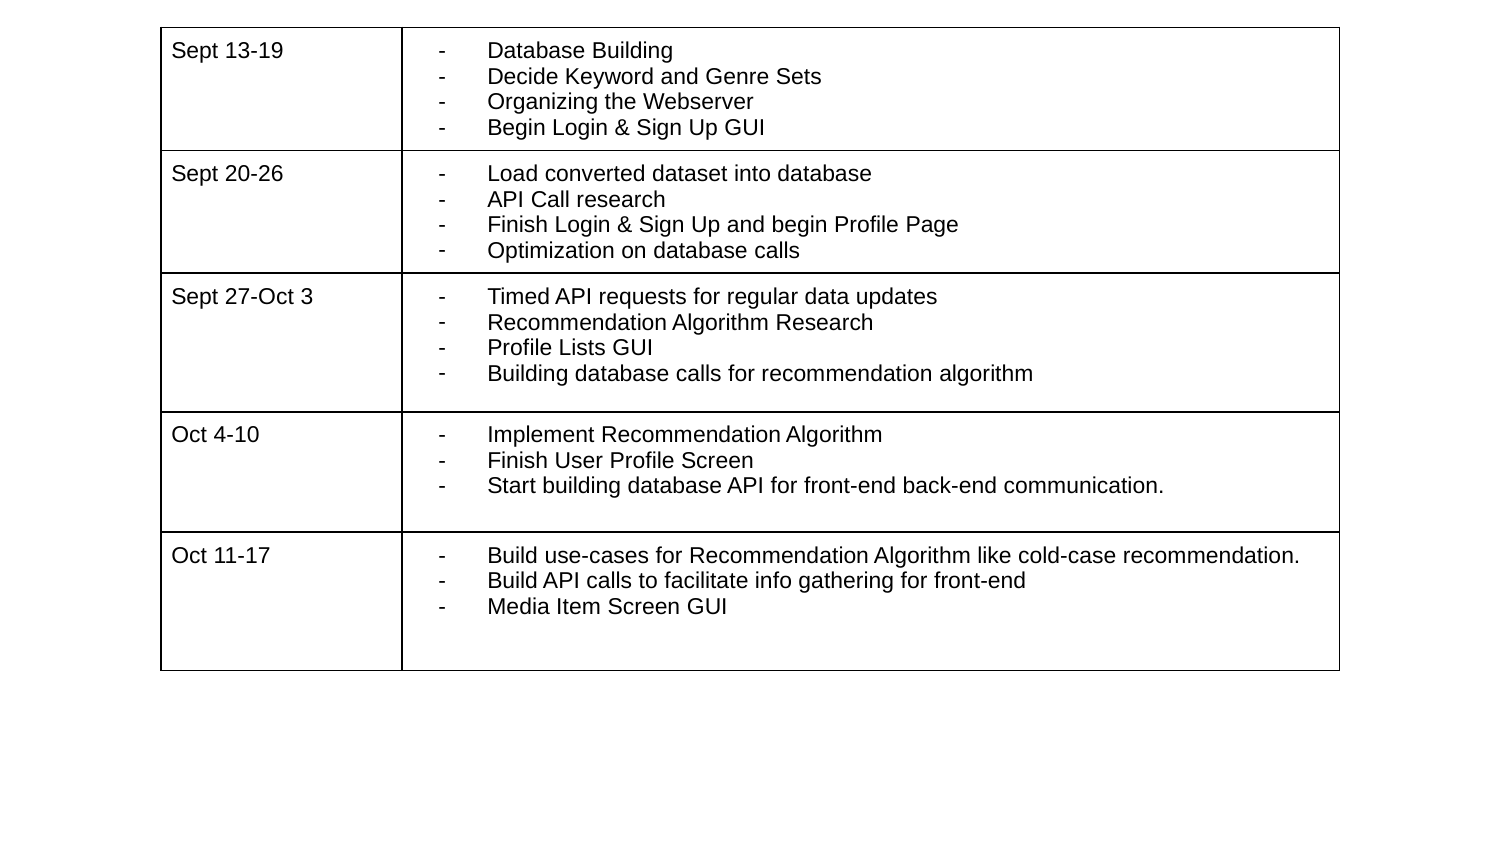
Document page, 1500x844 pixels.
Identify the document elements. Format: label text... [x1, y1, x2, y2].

table_cell Implement Recommendation Algorithm Finish User Profile Screen Start building database API for front-end back-end communication. [403, 413, 1339, 531]
table_cell Load converted dataset into database API Call research Finish Login & Sign Up and begin Profile Page Optimization on database calls [403, 151, 1339, 272]
table_cell Sept 27-Oct 3 [162, 274, 401, 411]
table_cell Build use-cases for Recommendation Algorithm like cold-case recommendation. Build API calls to facilitate info gathering for front-end Media Item Screen GUI [403, 533, 1339, 670]
table_header Sept 13-19 [162, 28, 401, 150]
table_cell Oct 11-17 [162, 533, 401, 670]
table_cell Oct 4-10 [162, 413, 401, 531]
table_cell Timed API requests for regular data updates Recommendation Algorithm Research Profile Lists GUI Building database calls for recommendation algorithm [403, 274, 1339, 411]
table_header Database Building Decide Keyword and Genre Sets Organizing the Webserver Begin Login & Sign Up GUI [403, 28, 1339, 150]
table_cell Sept 20-26 [162, 151, 401, 272]
